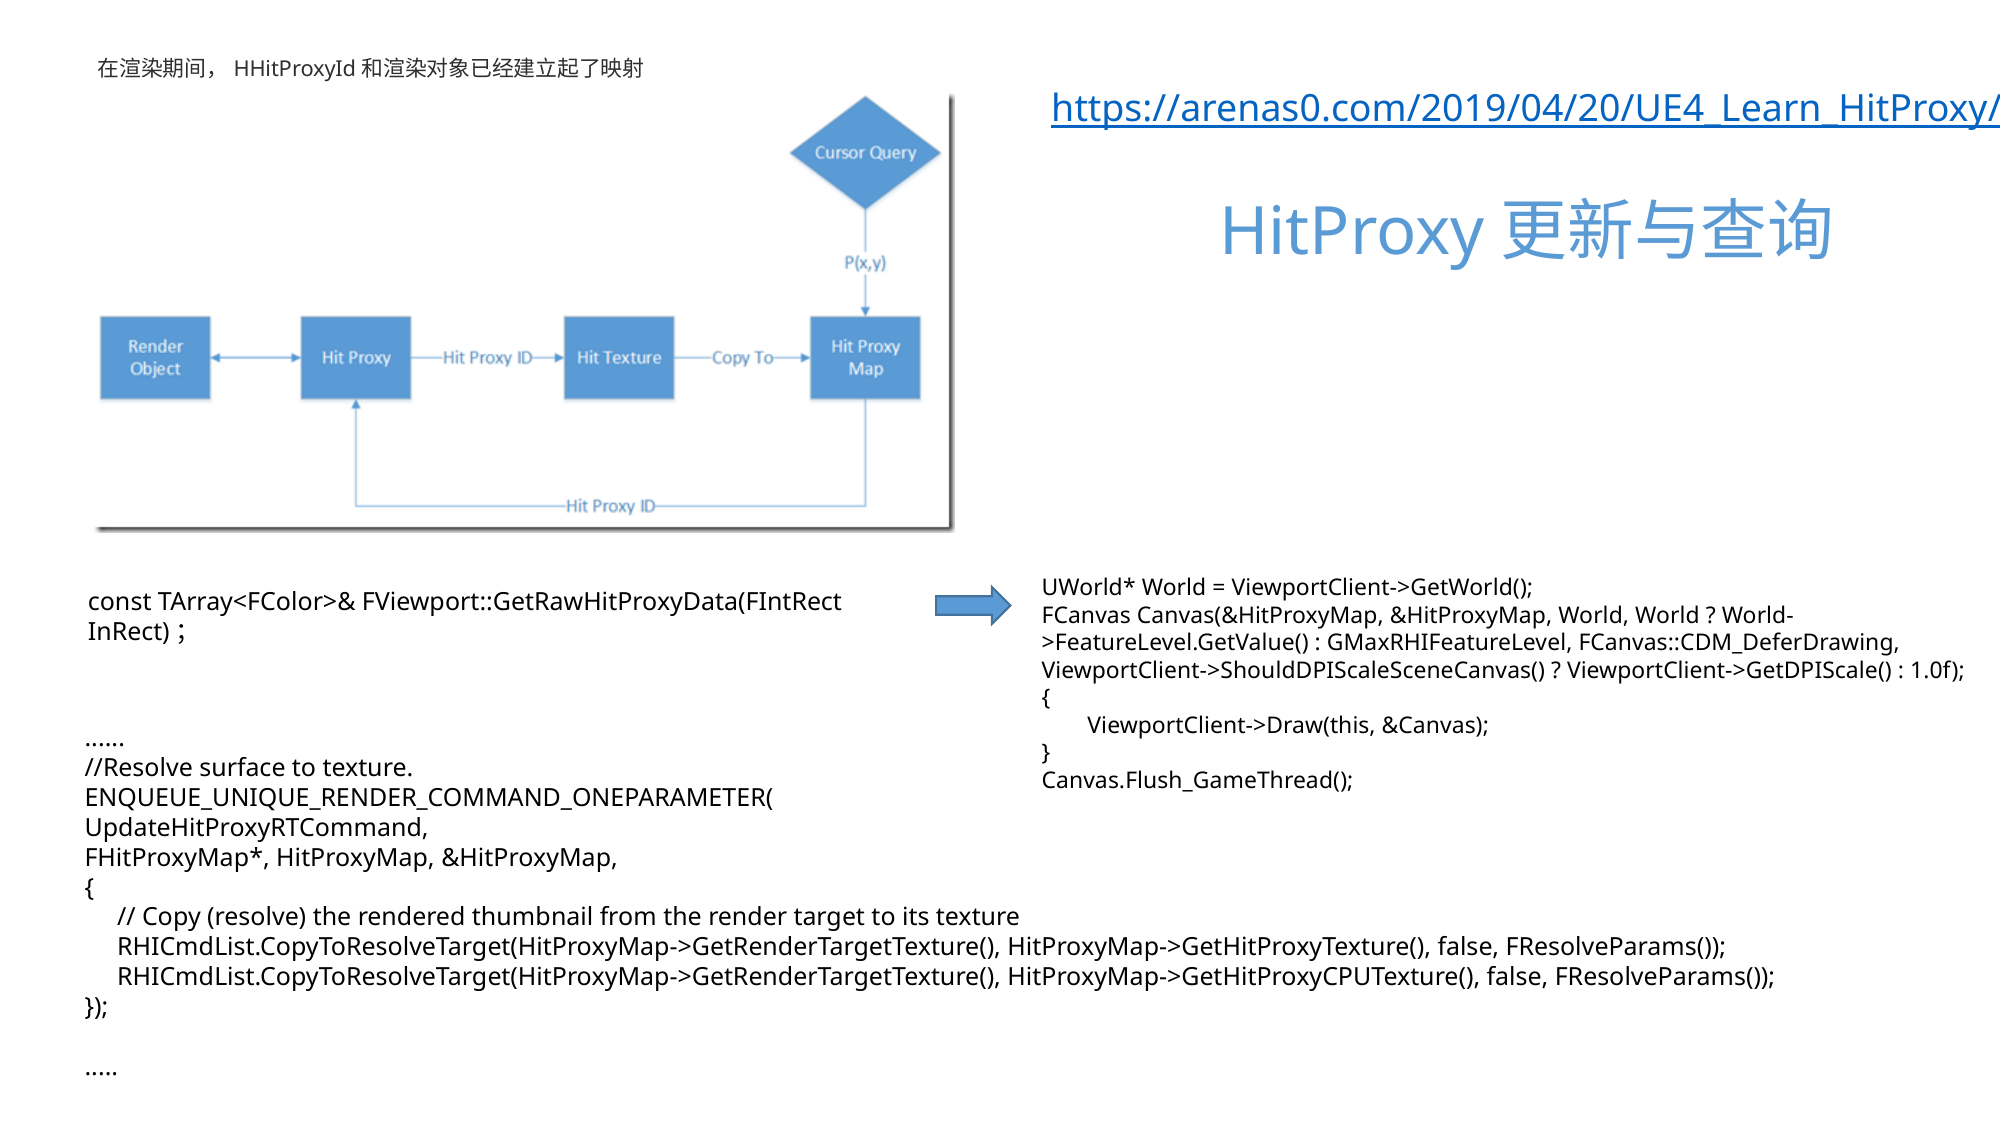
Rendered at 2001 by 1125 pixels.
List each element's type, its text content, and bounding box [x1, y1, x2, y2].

text_box 在渲染期间，HHitProxyId和渲染对象已经建立起了映射 [82, 46, 660, 88]
picture [94, 93, 955, 533]
text_box https://arenas0.com/2019/04/20/UE4_Learn_HitProxy/ [1036, 76, 2000, 143]
text_box [935, 584, 1012, 627]
text_box const TArray<FColor>& FViewport::GetRawHitProxyData(FIntRect InRect)； [73, 578, 920, 654]
text_box UWorld* World = ViewportClient->GetWorld(); FCanvas Canvas(&HitProxyMap, &HitProxyMap, World, World ? World->FeatureLevel.GetValue() : GMaxRHIFeatureLevel, FCanvas::CDM_DeferDrawing, ViewportClient->ShouldDPIScaleSceneCanvas() ? ViewportClient->GetDPIScale() : 1.0f); { ViewportClient->Draw(this, &Canvas); } Canvas.Flush_GameThread(); [1026, 565, 2000, 800]
text_box ...... //Resolve surface to texture. ENQUEUE_UNIQUE_RENDER_COMMAND_ONEPARAMETER( UpdateHitProxyRTCommand, FHitProxyMap*, HitProxyMap, &HitProxyMap, { // Copy (resolve) the rendered thumbnail from the render target to its texture RHICmdList.CopyToResolveTarget(HitProxyMap->GetRenderTargetTexture(), HitProxyMap->GetHitProxyTexture(), false, FResolveParams()); RHICmdList.CopyToResolveTarget(HitProxyMap->GetRenderTargetTexture(), HitProxyMap->GetHitProxyCPUTexture(), false, FResolveParams()); }); ..... [69, 713, 1813, 1088]
text_box HitProxy更新与查询 [1204, 180, 1850, 276]
